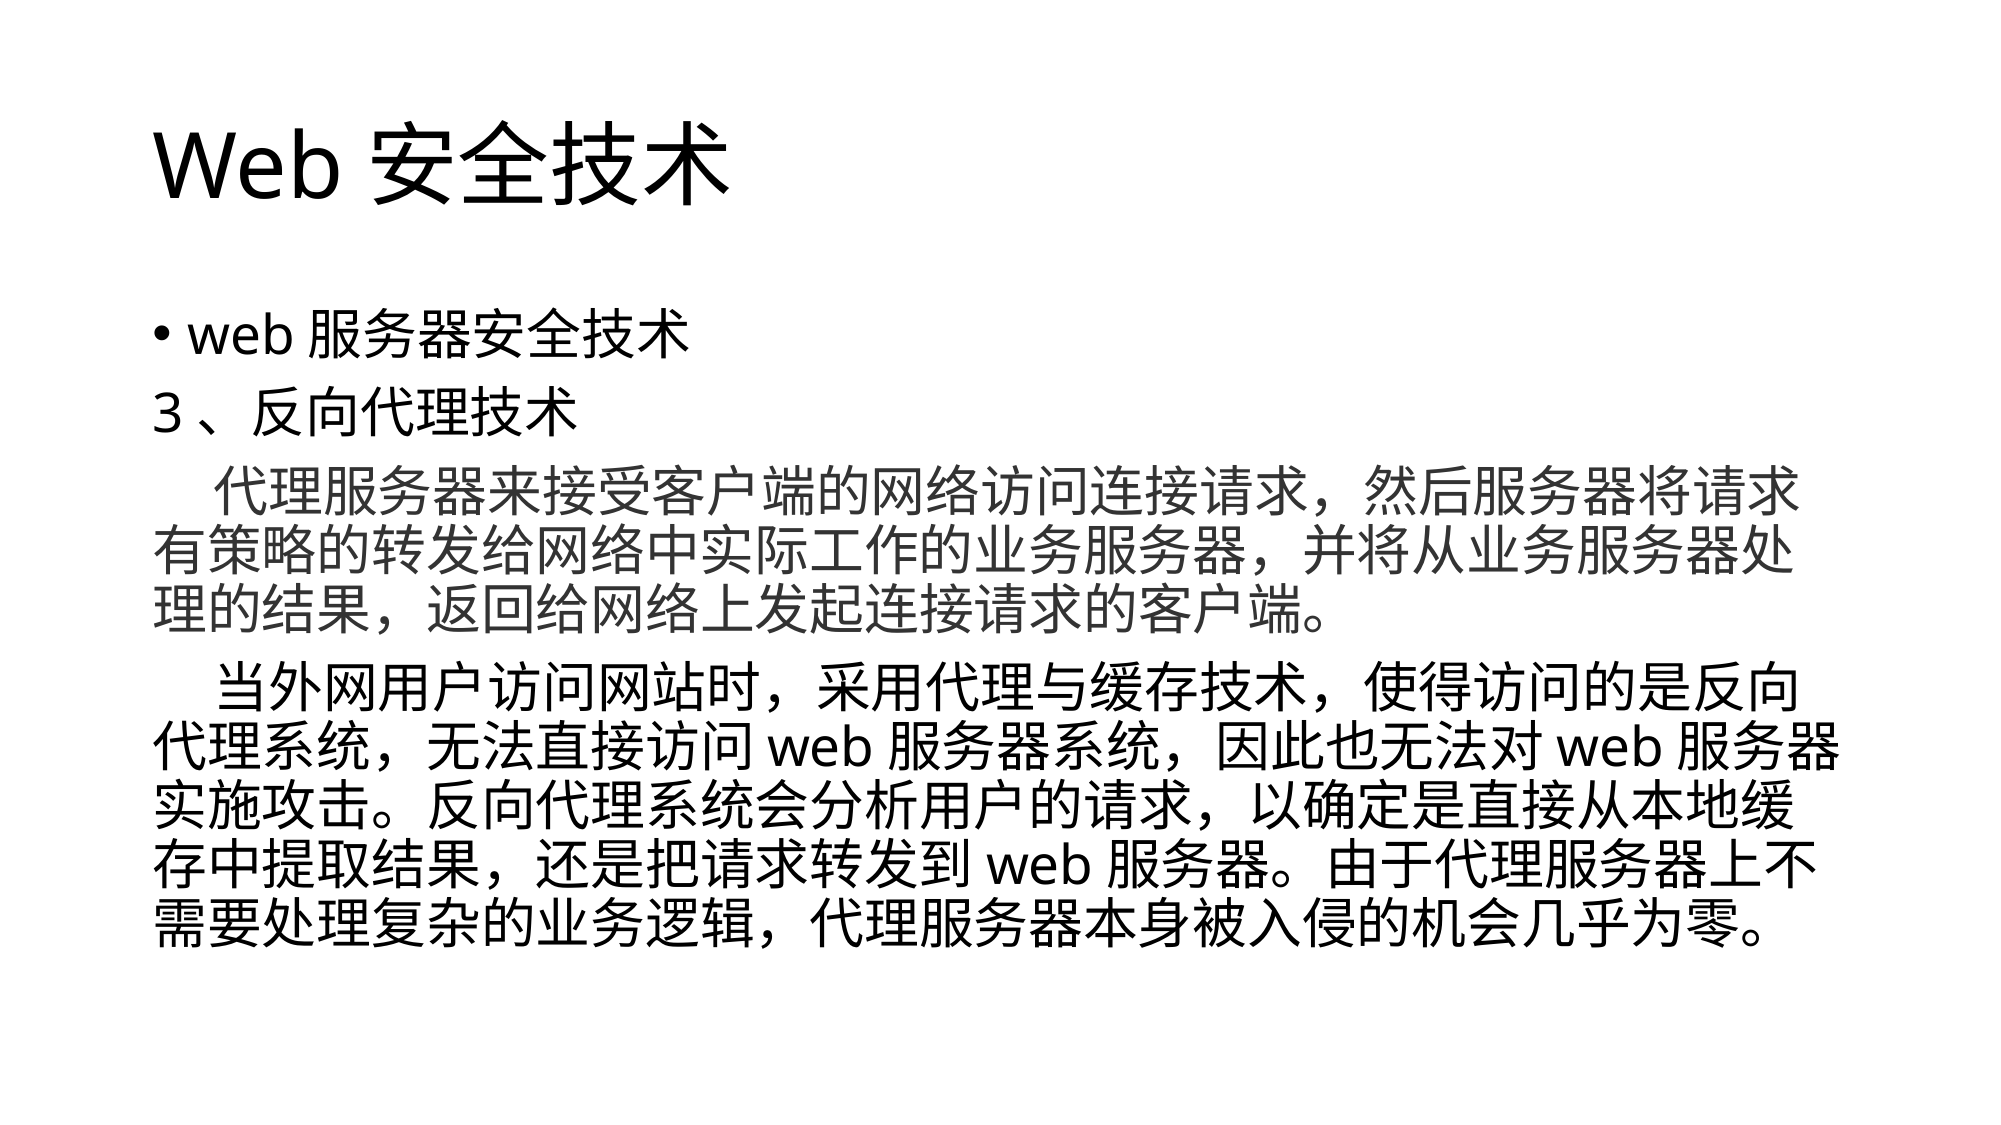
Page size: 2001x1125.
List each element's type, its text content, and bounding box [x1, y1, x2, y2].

list web服务器安全技术 3、反向代理技术 代理服务器来接受客户端的网络访问连接请求，然后服务器将请求有策略的转发给网络中实际工作的业务服务器，并将从业务服务器处理的结果，返回给网络上发起连接请求的客户端。 当外网用户访问网站时，采用代理与缓存技术，使得访问的是反向代理系统，无法直接访问web服务器系统，因此也无法对web服务器实施攻击。反向代理系统会分析用户的请求，以确定是直接从本地缓存中提取结果，还是把请求转发到web服务器。由于代理服务器上不需要处理复杂的业务逻辑，代理服务器本身被入侵的机会几乎为零。 [137, 299, 1863, 1014]
title Web安全技术 [137, 59, 1863, 278]
